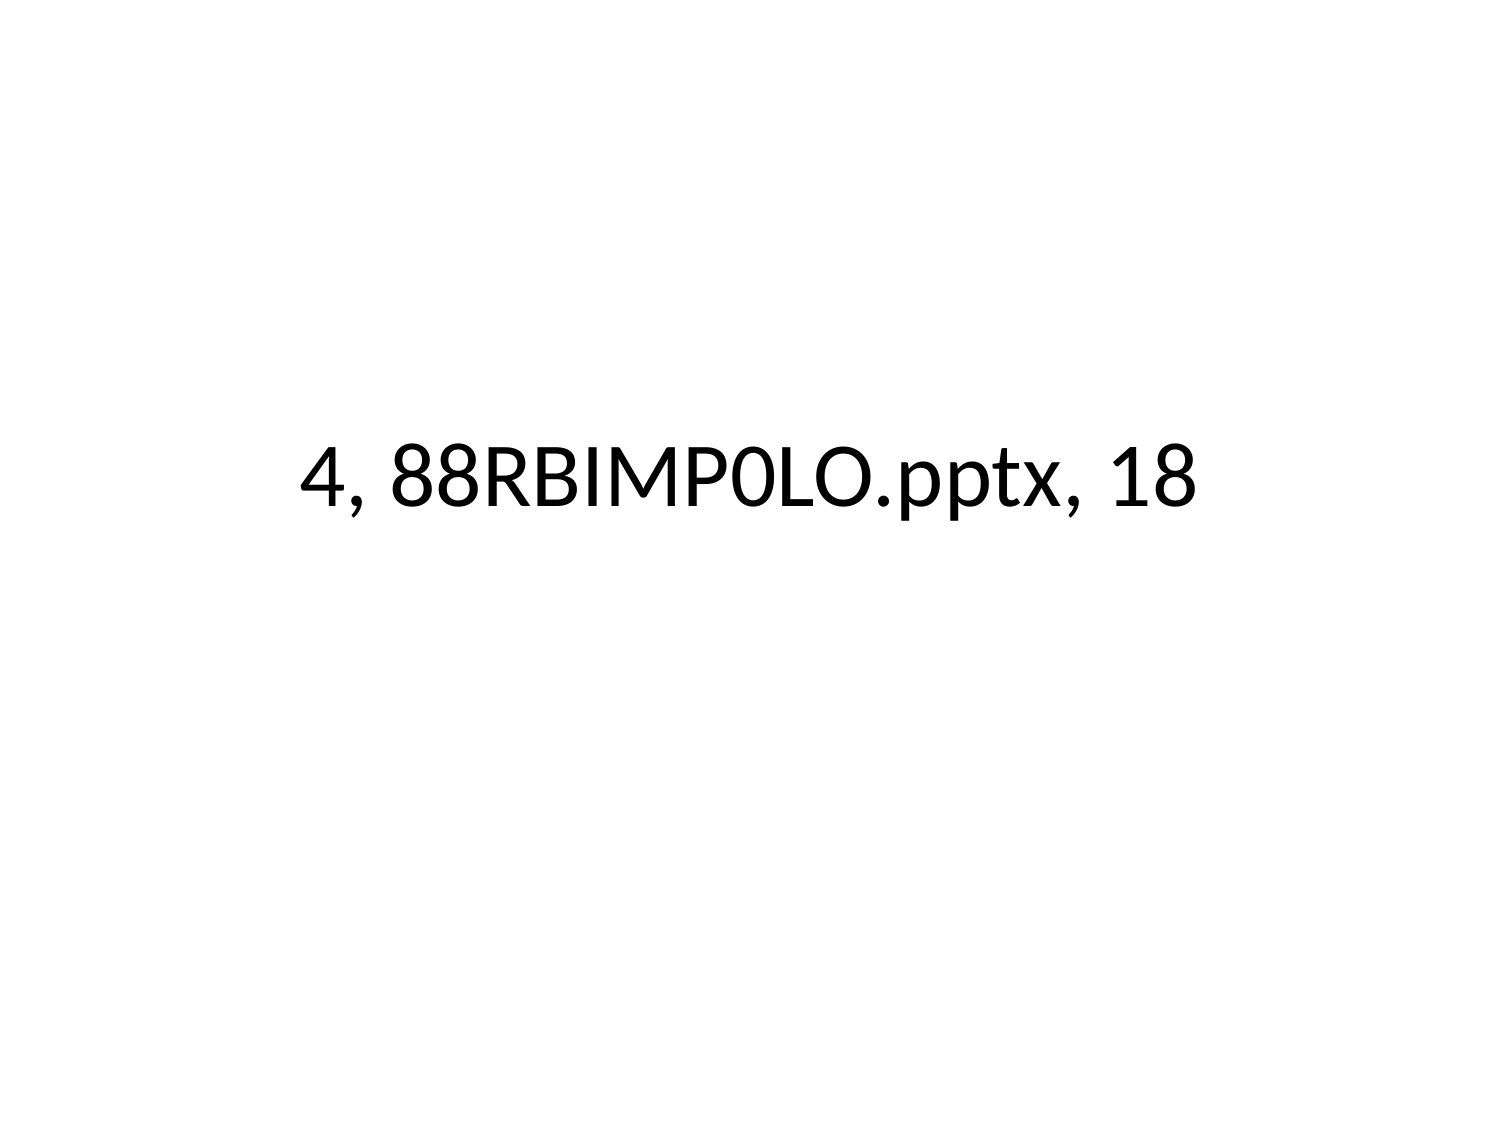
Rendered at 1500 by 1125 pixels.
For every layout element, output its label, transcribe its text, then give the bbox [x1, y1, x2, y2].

title 4, 88RBIMP0LO.pptx, 18 [112, 349, 1388, 591]
